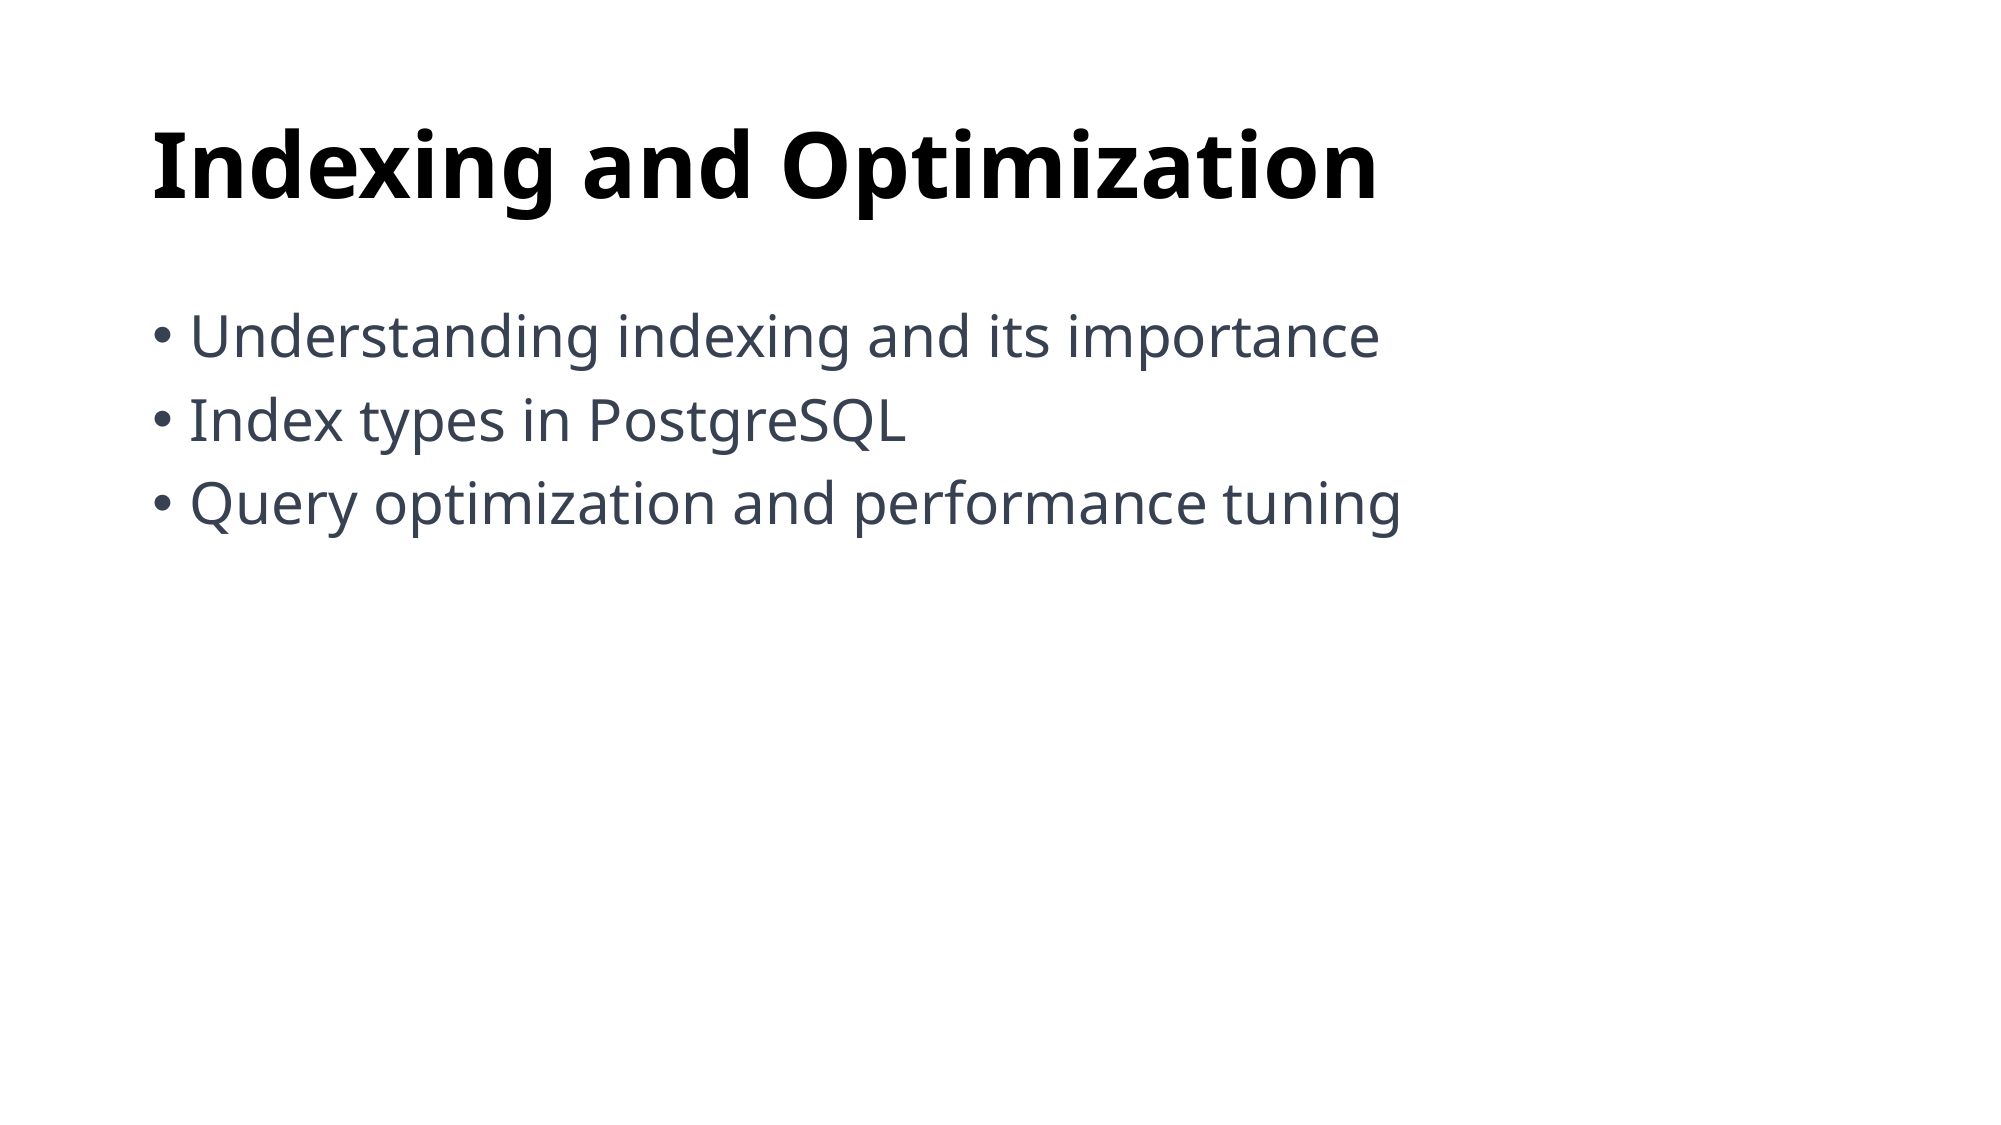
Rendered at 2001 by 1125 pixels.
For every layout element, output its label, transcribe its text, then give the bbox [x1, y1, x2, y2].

title Indexing and Optimization [137, 59, 1863, 278]
list Understanding indexing and its importance Index types in PostgreSQL Query optimization and performance tuning [137, 299, 1863, 1014]
